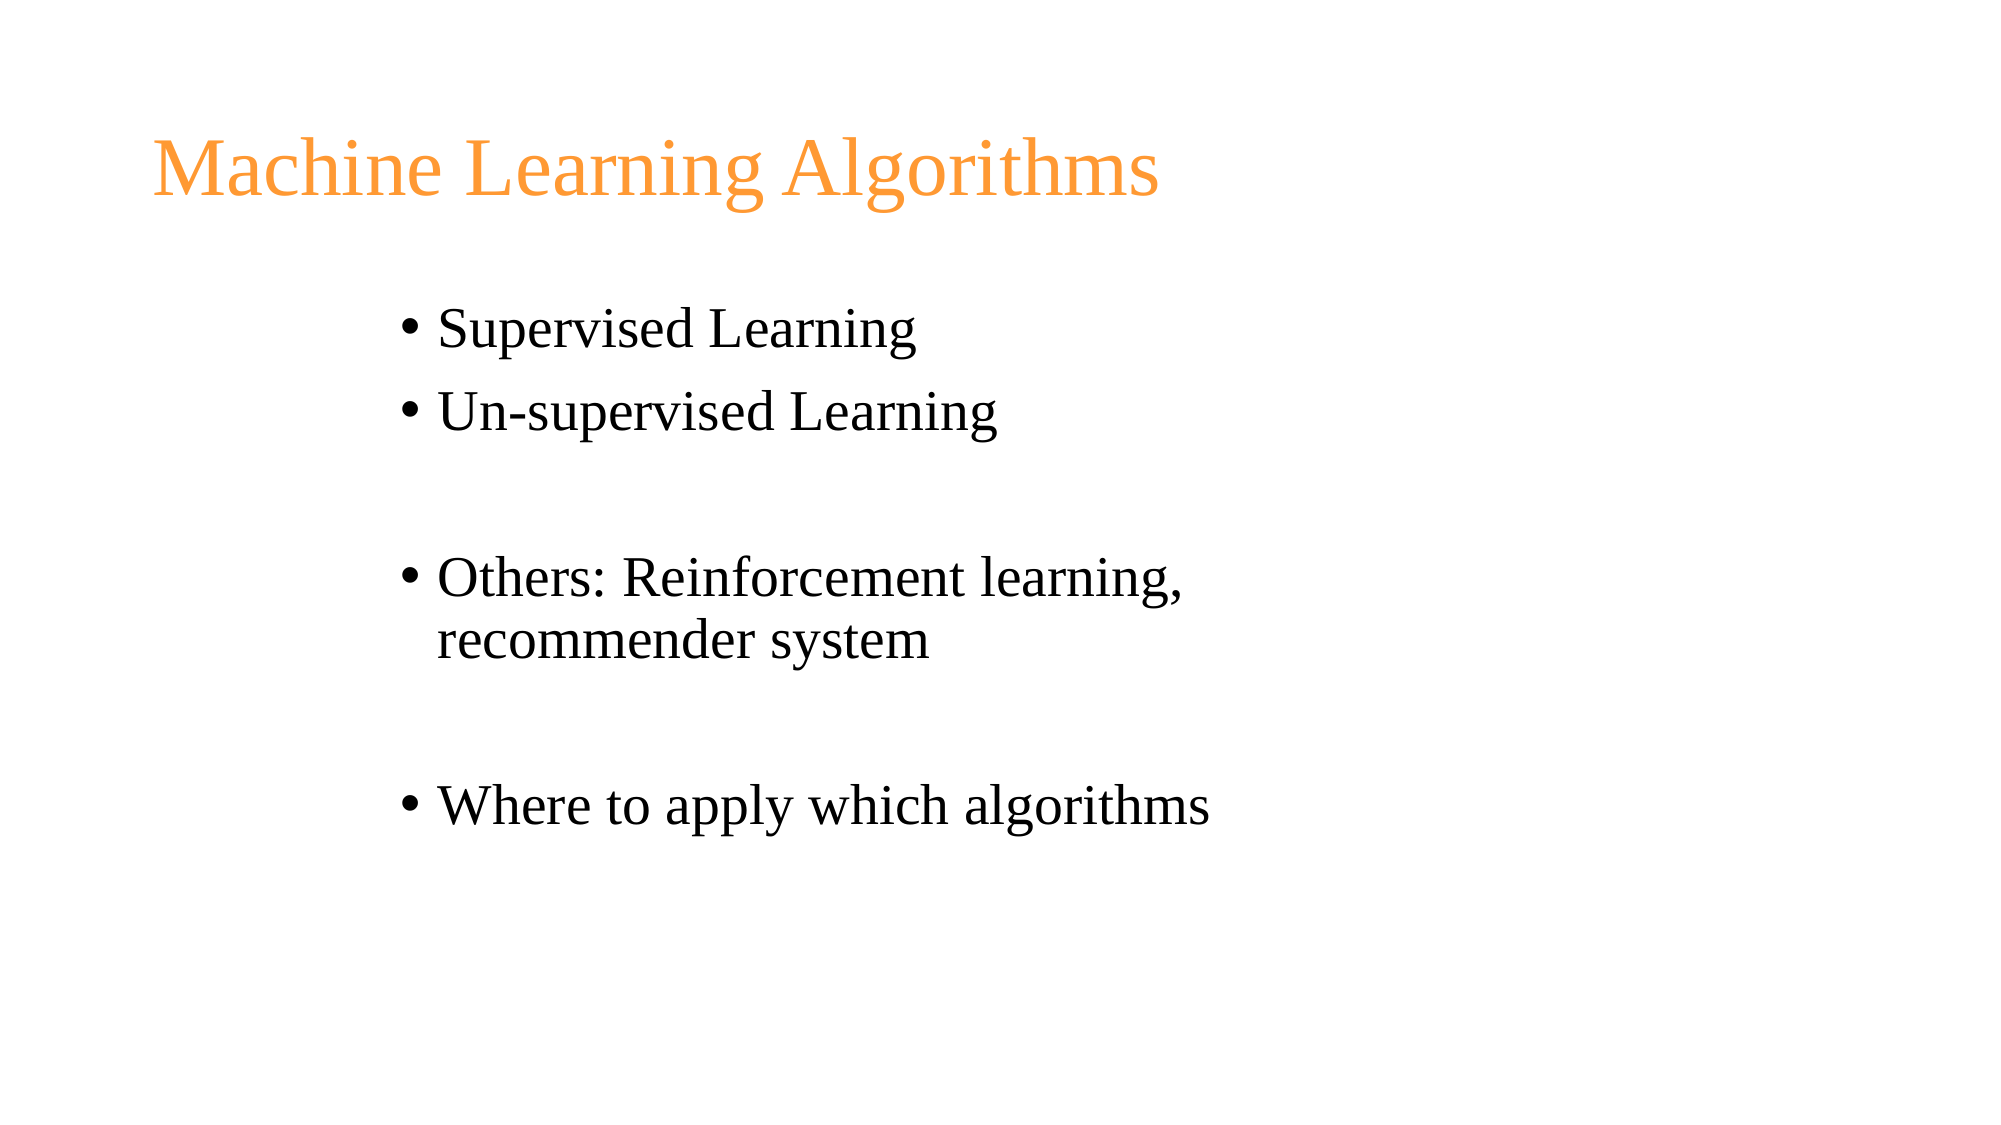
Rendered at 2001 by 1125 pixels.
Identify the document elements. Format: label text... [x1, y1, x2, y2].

title Machine Learning Algorithms [137, 59, 1863, 278]
list Supervised Learning Un-supervised Learning Others: Reinforcement learning, recommender system Where to apply which algorithms [385, 290, 1427, 848]
